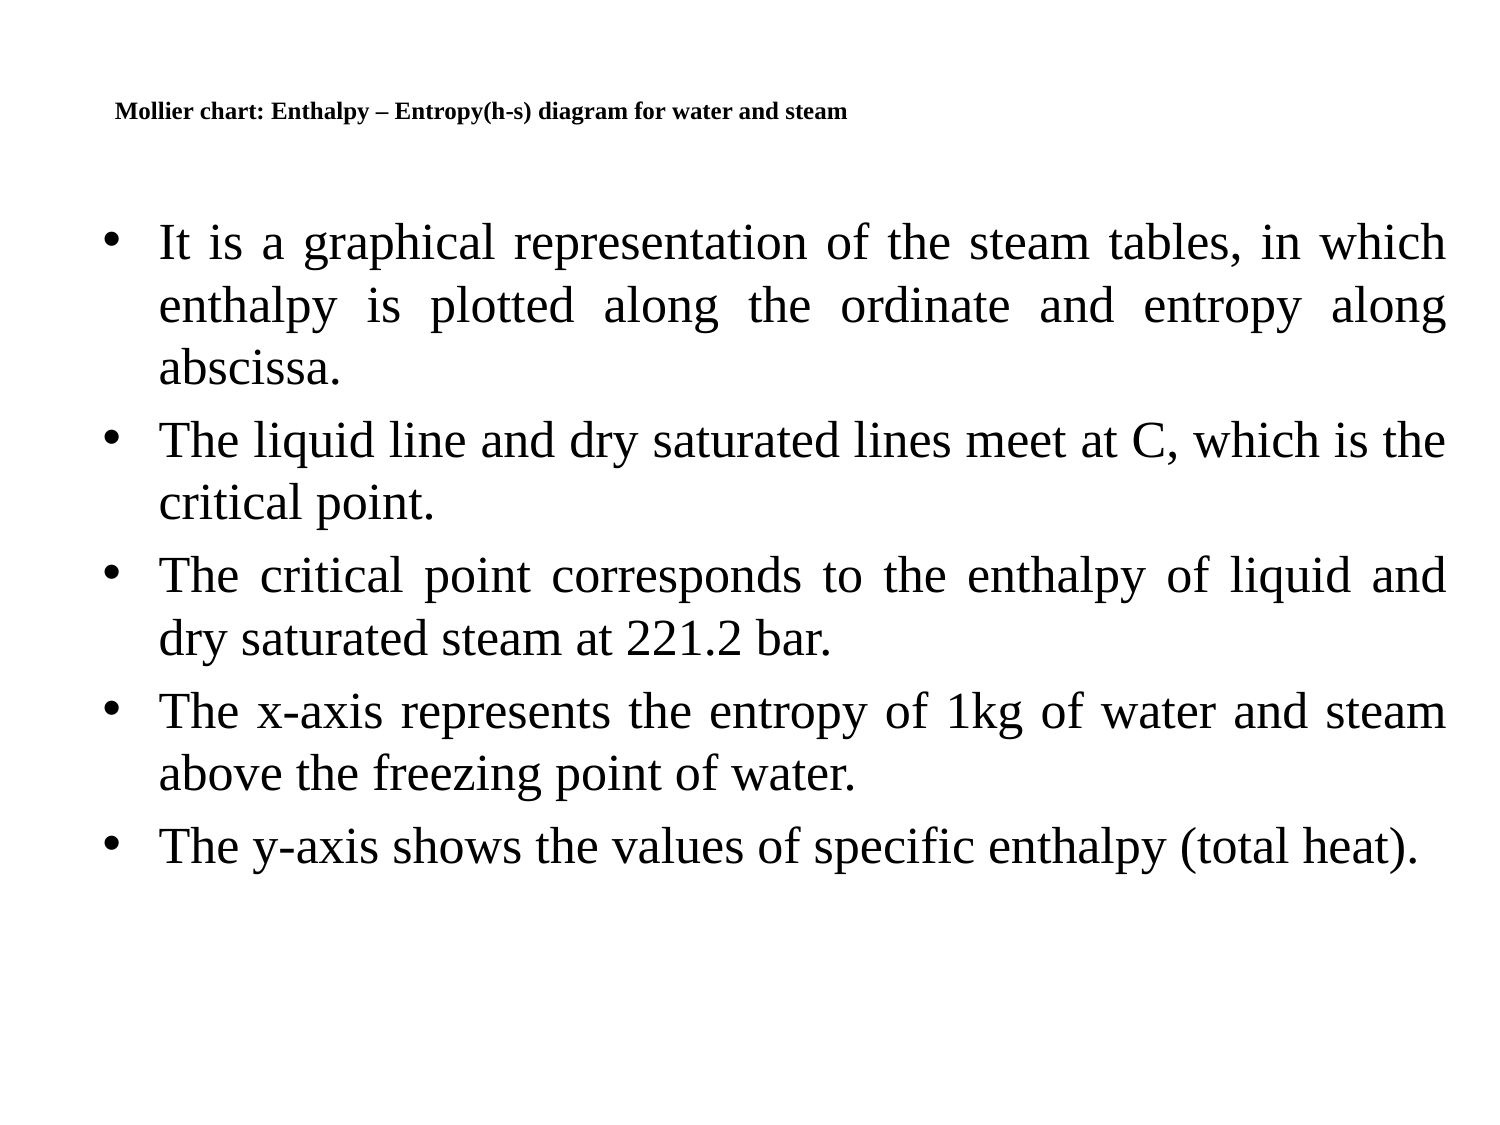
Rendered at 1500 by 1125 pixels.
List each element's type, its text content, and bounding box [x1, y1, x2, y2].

list It is a graphical representation of the steam tables, in which enthalpy is plotted along the ordinate and entropy along abscissa. The liquid line and dry saturated lines meet at C, which is the critical point. The critical point corresponds to the enthalpy of liquid and dry saturated steam at 221.2 bar. The x-axis represents the entropy of 1kg of water and steam above the freezing point of water. The y-axis shows the values of specific enthalpy (total heat). [87, 200, 1463, 1005]
title Mollier chart: Enthalpy – Entropy(h-s) diagram for water and steam [99, 50, 1438, 163]
